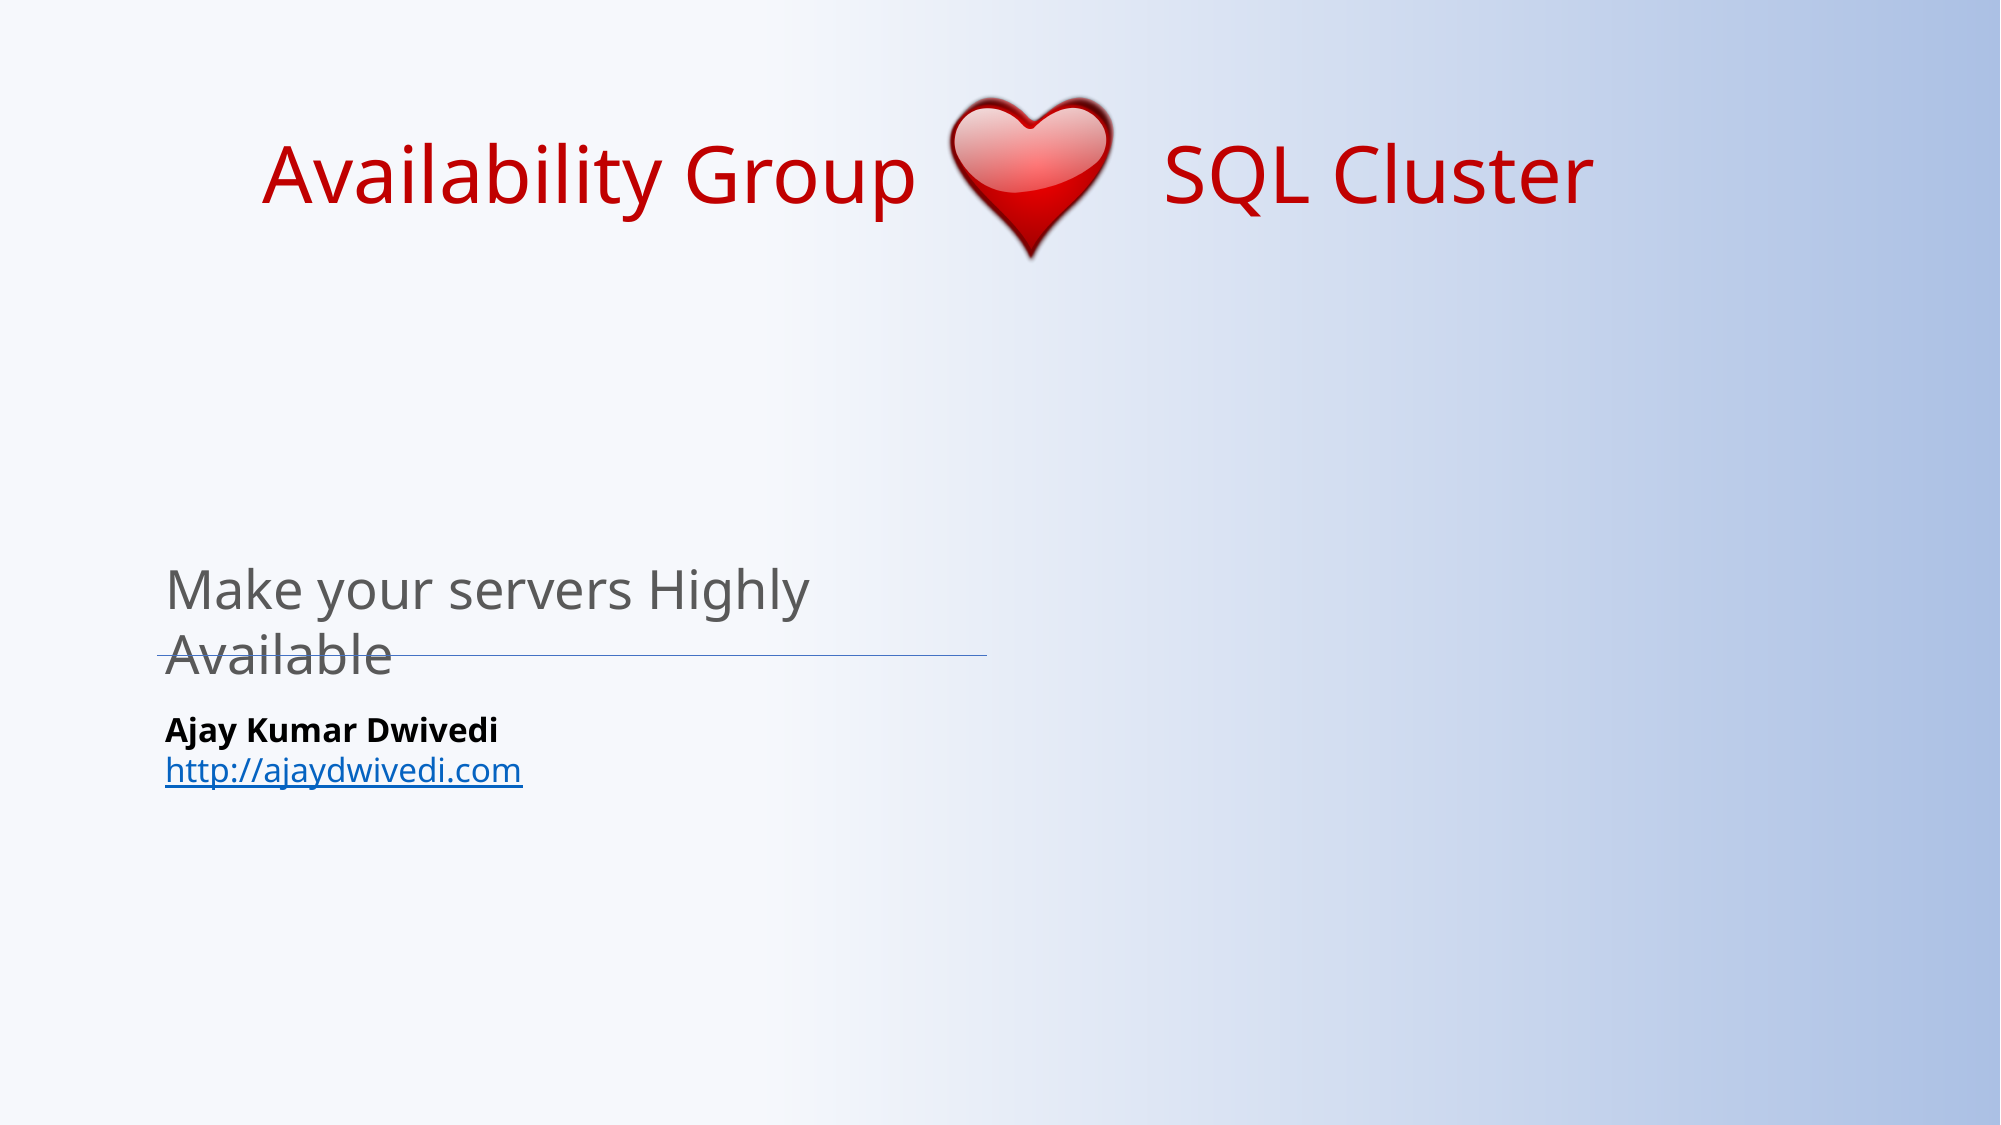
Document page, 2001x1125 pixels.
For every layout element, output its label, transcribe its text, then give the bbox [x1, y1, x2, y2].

picture [945, 93, 1118, 267]
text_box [150, 547, 1050, 798]
title Availability Group SQL Cluster [1118, 93, 1714, 229]
title Availability Group SQL Cluster [144, 93, 945, 229]
